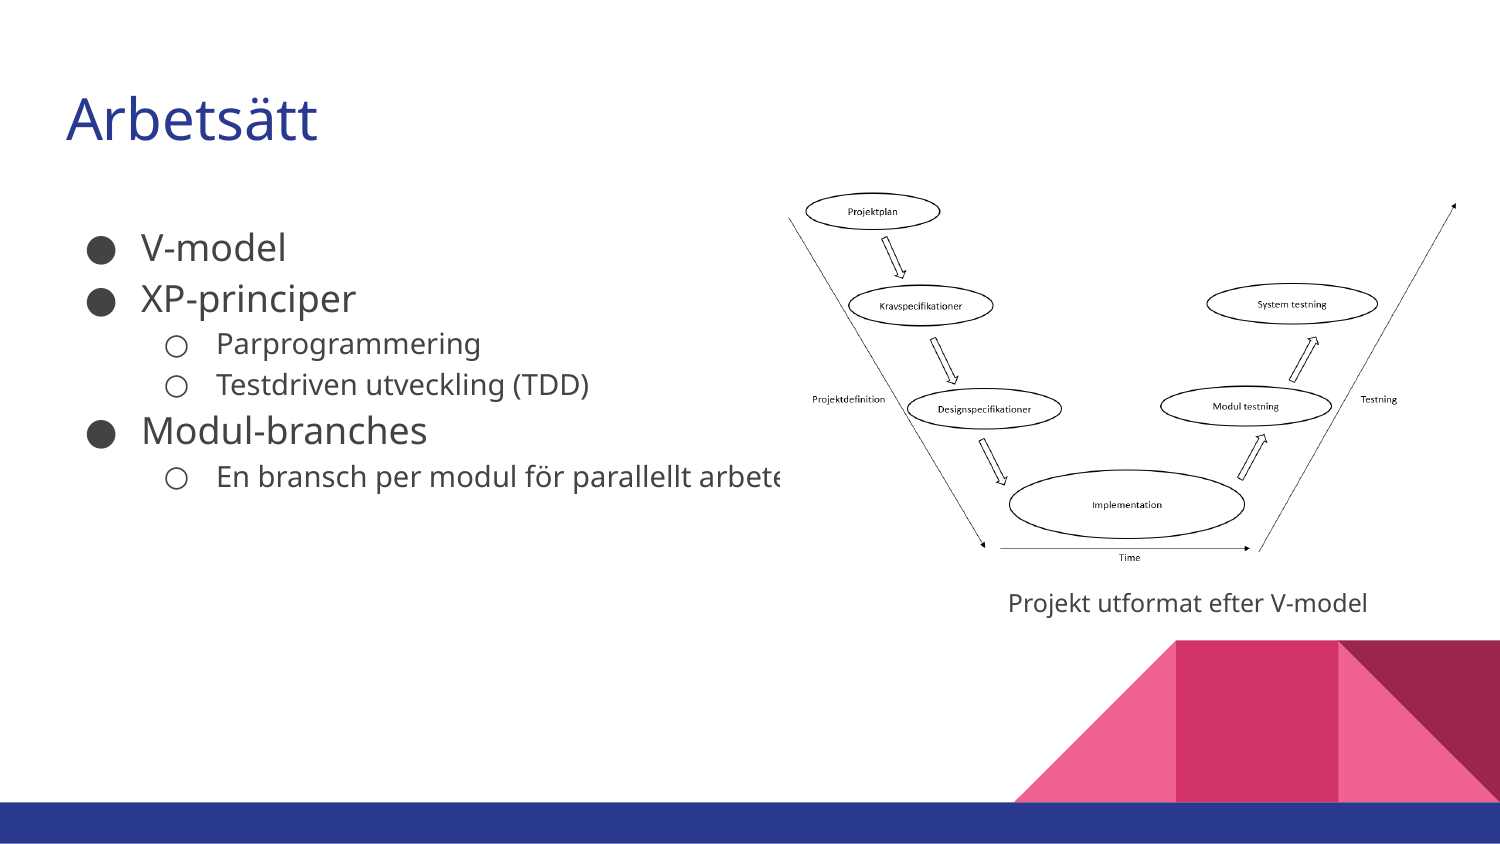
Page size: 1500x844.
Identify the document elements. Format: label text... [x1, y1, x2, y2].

title Arbetsätt [51, 67, 1449, 167]
picture [780, 180, 1484, 573]
list V-model XP-principer Parprogrammering Testdriven utveckling (TDD) Modul-branches En bransch per modul för parallellt arbete. [51, 201, 1449, 750]
text_box Projekt utformat efter V-model [992, 581, 1391, 607]
